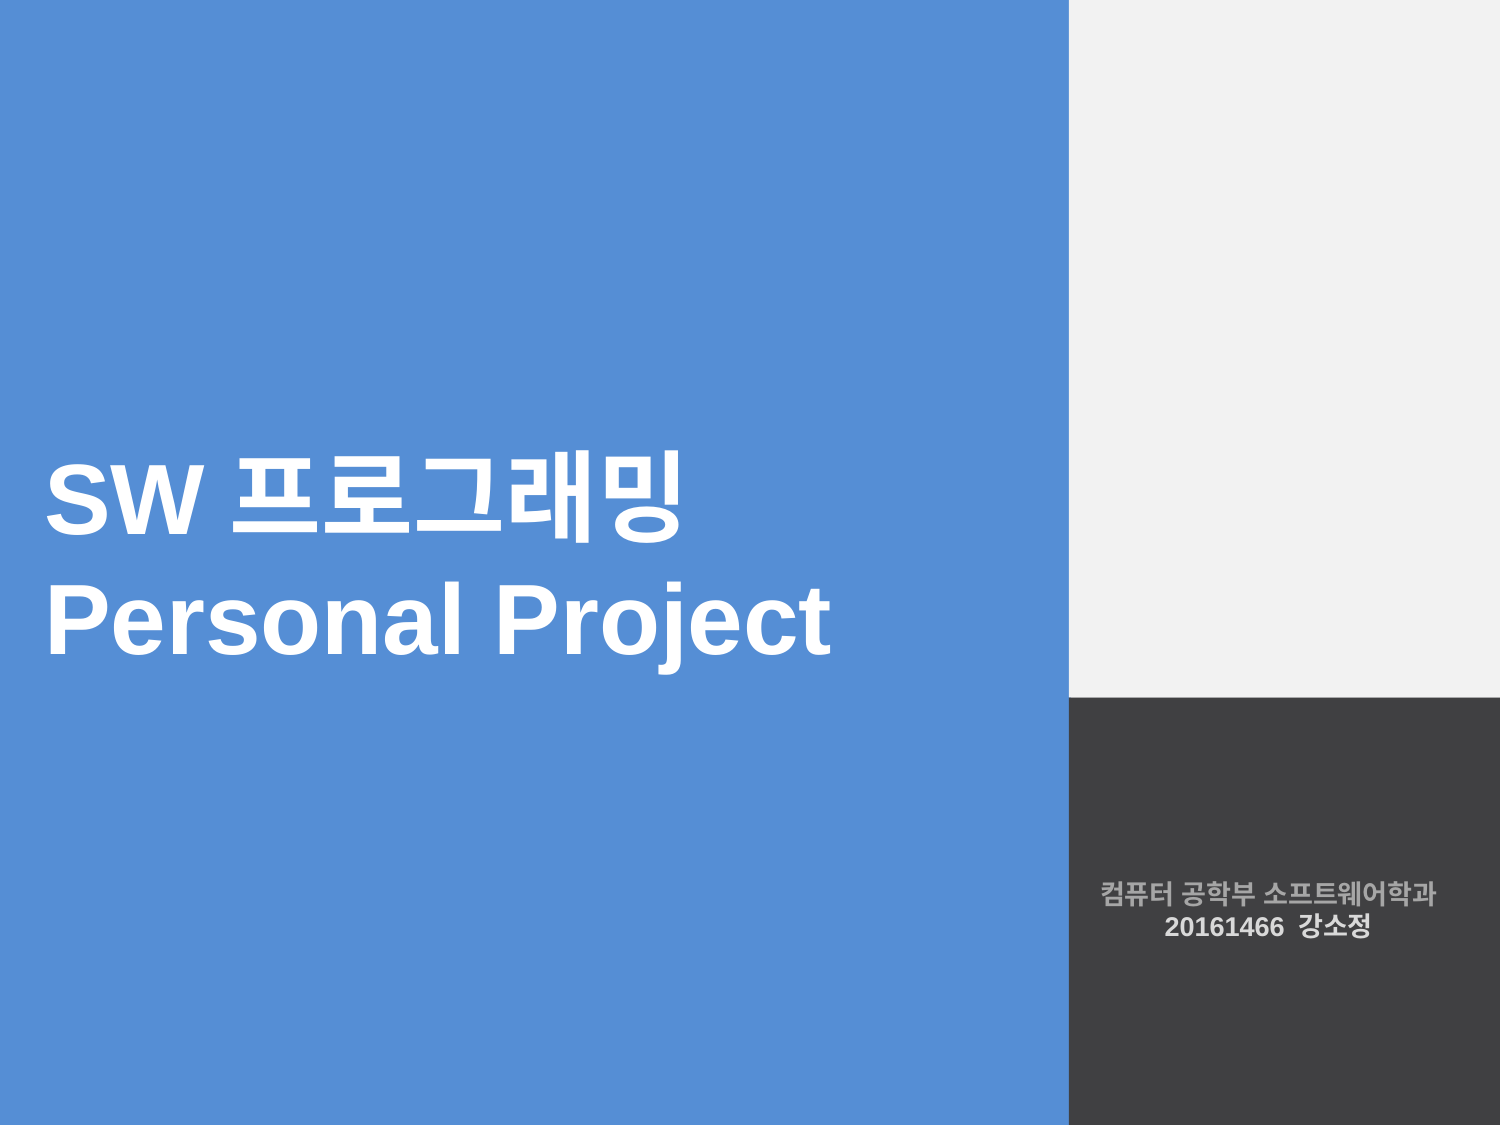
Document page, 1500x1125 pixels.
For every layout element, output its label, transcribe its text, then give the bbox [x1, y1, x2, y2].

text_box SW프로그래밍 Personal Project [29, 427, 1046, 698]
text_box 컴퓨터 공학부 소프트웨어학과 20161466 강소정 [1060, 869, 1477, 950]
